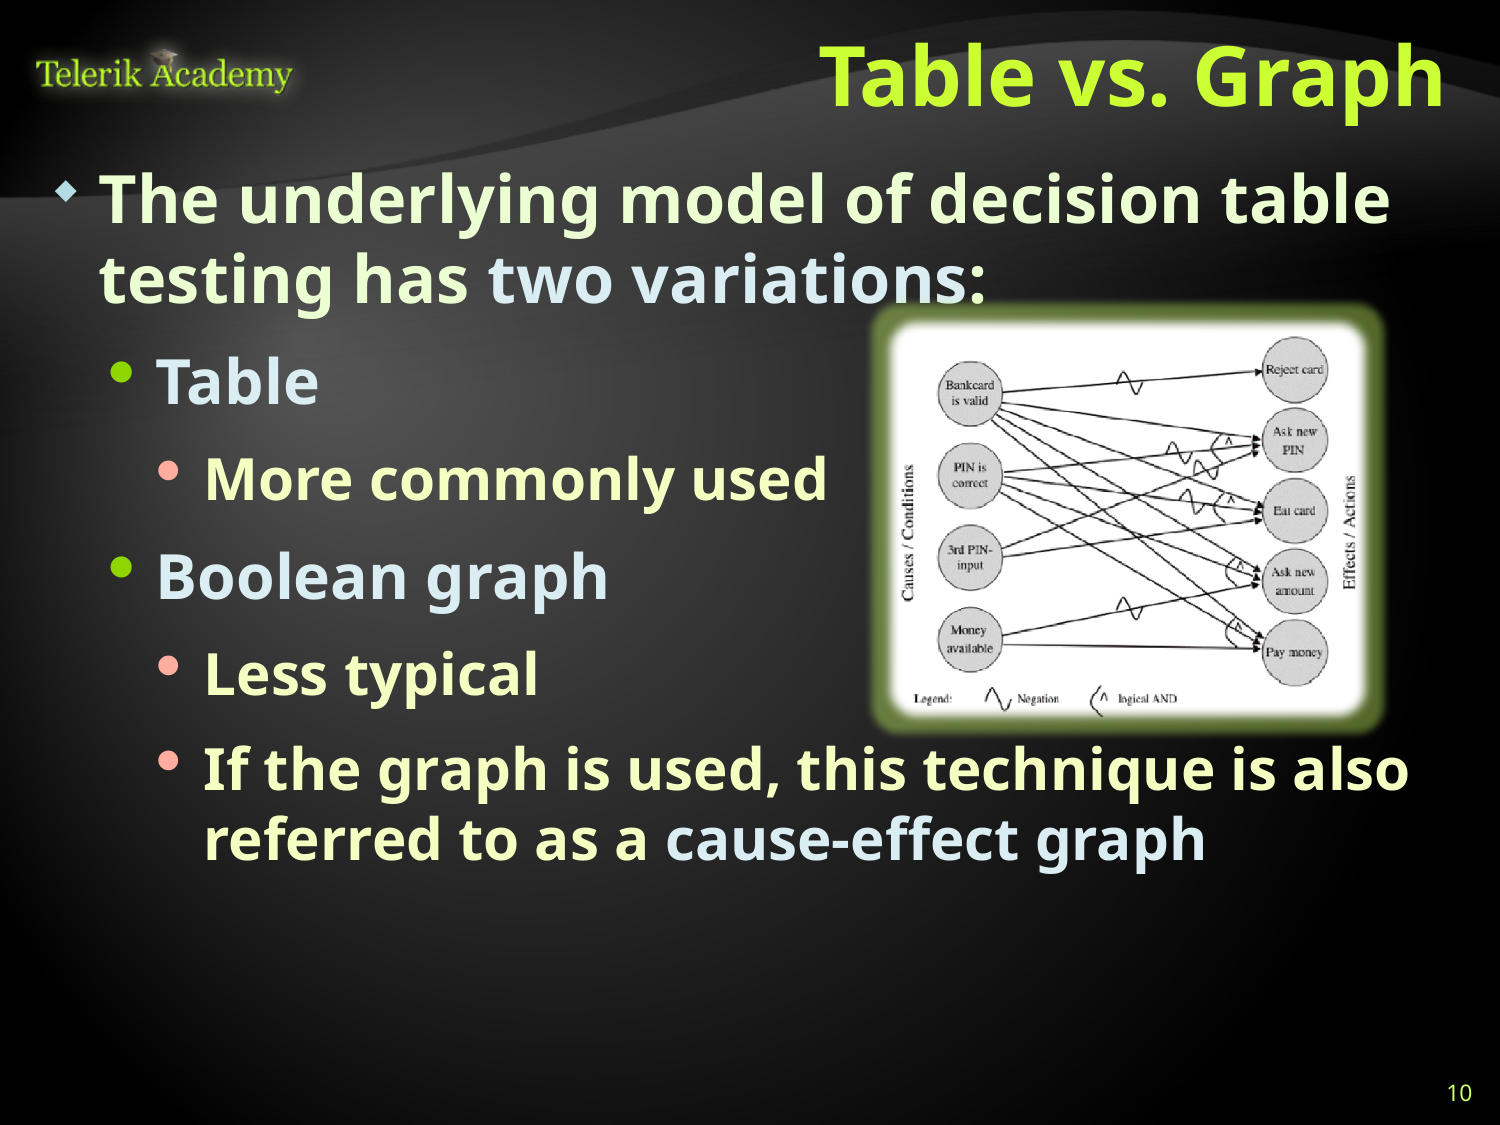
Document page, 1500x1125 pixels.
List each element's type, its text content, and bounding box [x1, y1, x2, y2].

list The underlying model of decision table testing has two variations: Table More commonly used Boolean graph Less typical If the graph is used, this technique is also referred to as a cause-effect graph [37, 149, 1463, 1100]
slide_number 10 [1412, 1074, 1488, 1113]
picture [0, 0, 1500, 1125]
title Table vs. Graph [16, 12, 1463, 149]
